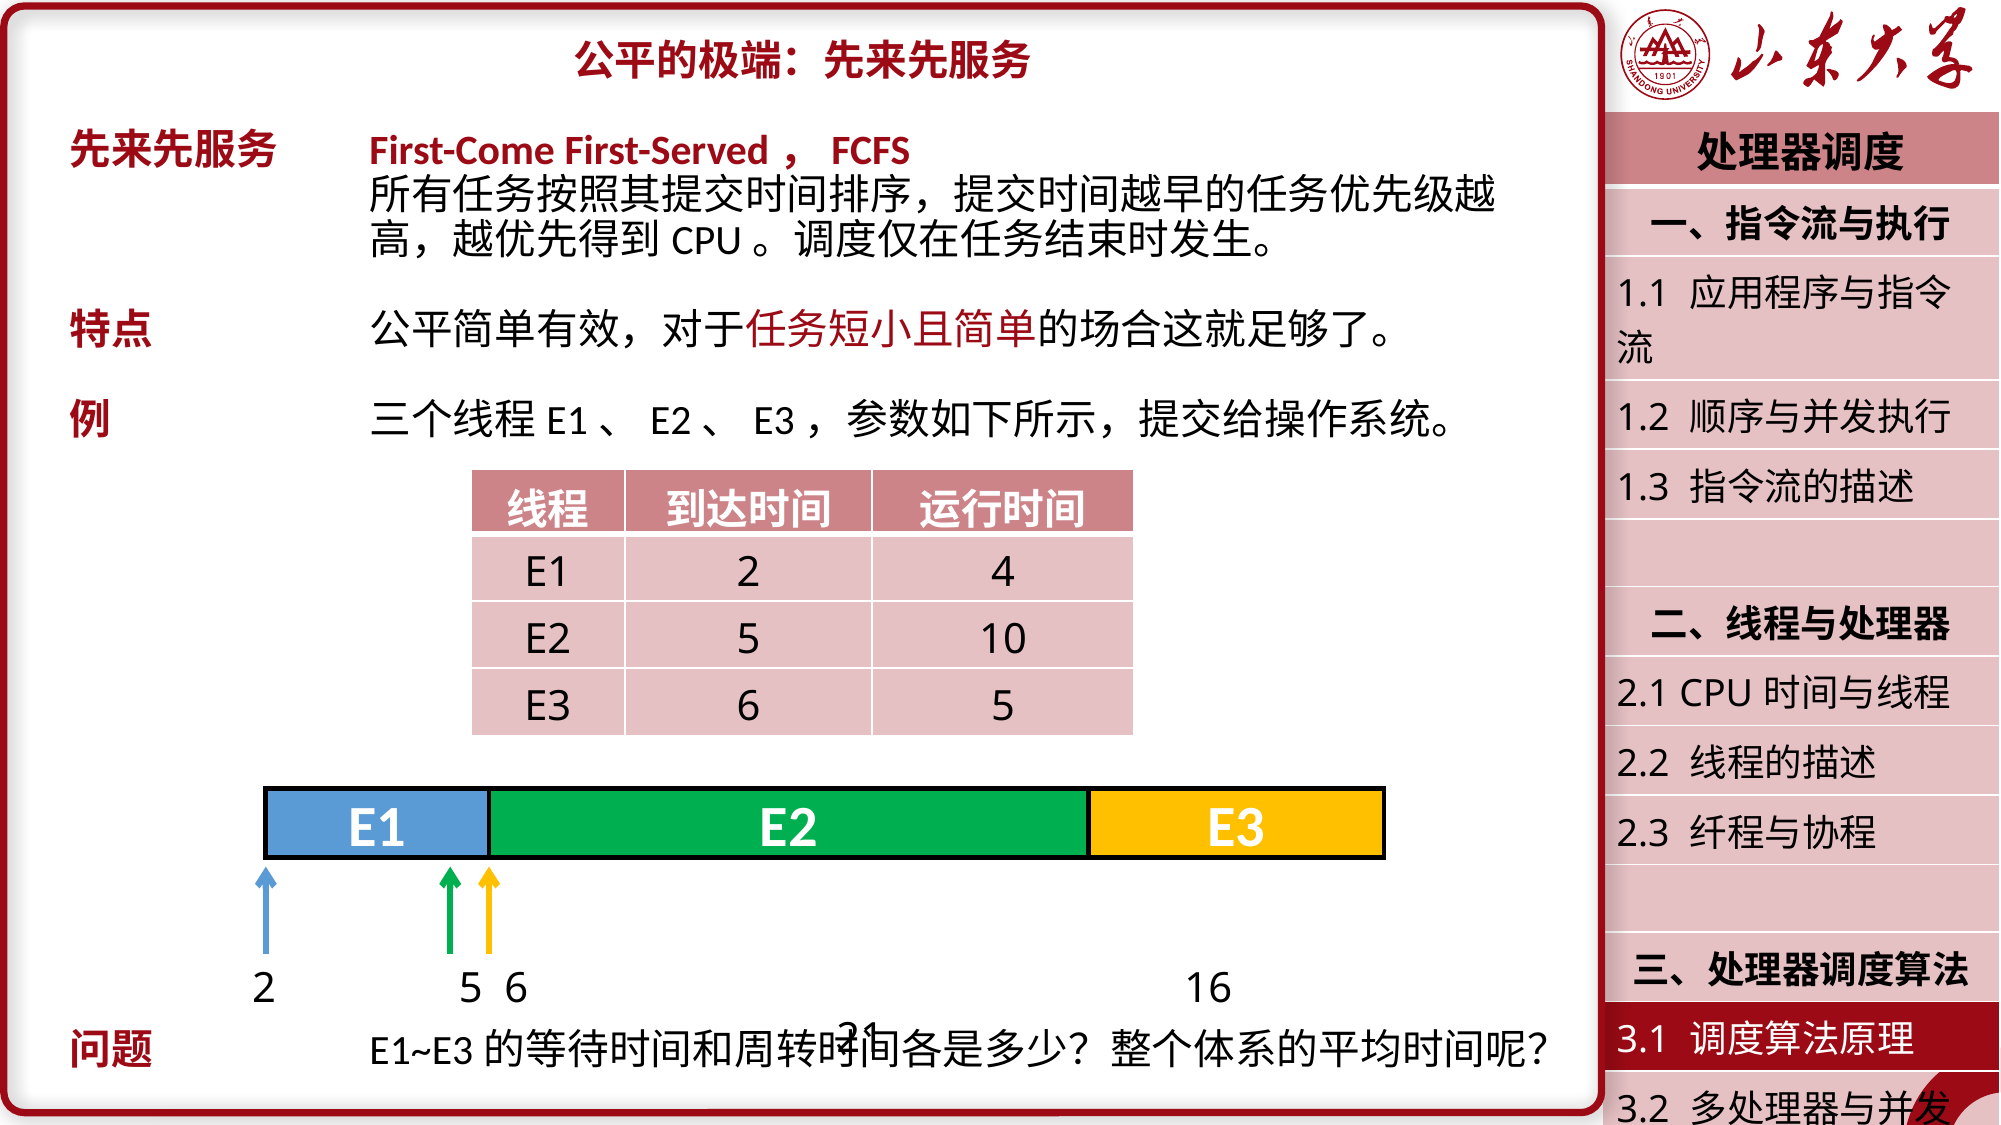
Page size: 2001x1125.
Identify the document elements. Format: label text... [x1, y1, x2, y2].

table_cell 10 [873, 602, 1133, 667]
table_cell 2.3 纤程与协程 [1619, 796, 1999, 864]
table_cell E1 [472, 537, 624, 600]
table_cell 二、线程与处理器 [1619, 587, 1999, 655]
table_header 运行时间 [873, 470, 1133, 531]
table_cell 3.1 调度算法原理 [1619, 1002, 1999, 1070]
table_cell 三、处理器调度算法 [1619, 933, 1999, 1001]
table_cell [1619, 520, 1999, 586]
table_cell 4 [873, 537, 1133, 600]
table_cell 6 [626, 669, 871, 735]
table_cell E2 [472, 602, 624, 667]
table_cell 1.3 指令流的描述 [1618, 450, 1999, 518]
text_box E3 [1087, 787, 1385, 859]
table_cell 2 [626, 537, 871, 600]
table_header 到达时间 [626, 470, 871, 531]
text_box 公平的极端：先来先服务 先来先服务 First-Come First-Served，FCFS 所有任务按照其提交时间排序，提交时间越早的任务优先级越 高，越优先得到CPU。调度仅在任务结束时发生。 特点 公平简单有效，对于任务短小且简单的场合这就足够了。 例 三个线程E1、E2、E3，参数如下所示，提交给操作系统。 问题 E1~E3的等待时间和周转时间各是多少？整个体系的平均时间呢？ [54, 26, 1551, 1081]
table_cell 2.2 线程的描述 [1619, 726, 1999, 794]
table_cell 一、指令流与执行 [1618, 189, 1999, 255]
table_cell 3.2 多处理器与并发 [1603, 1072, 1999, 1125]
text_box [2, 4, 1603, 1114]
table_cell [1619, 865, 1999, 931]
text_box 2 5 6 16 21 [235, 953, 1422, 1069]
table_cell 1.2 顺序与并发执行 [1618, 381, 1999, 448]
table_cell E3 [472, 669, 624, 735]
table_cell 2.1 CPU时间与线程 [1619, 657, 1999, 725]
table_header 处理器调度 [1618, 112, 1999, 184]
text_box E2 [488, 787, 1087, 859]
table_cell 1.1 应用程序与指令流 [1618, 257, 1999, 379]
table_cell 5 [626, 602, 871, 667]
table_cell 5 [873, 669, 1133, 735]
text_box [1620, 5, 1977, 100]
text_box E1 [265, 787, 488, 859]
table_header 线程 [472, 470, 624, 531]
